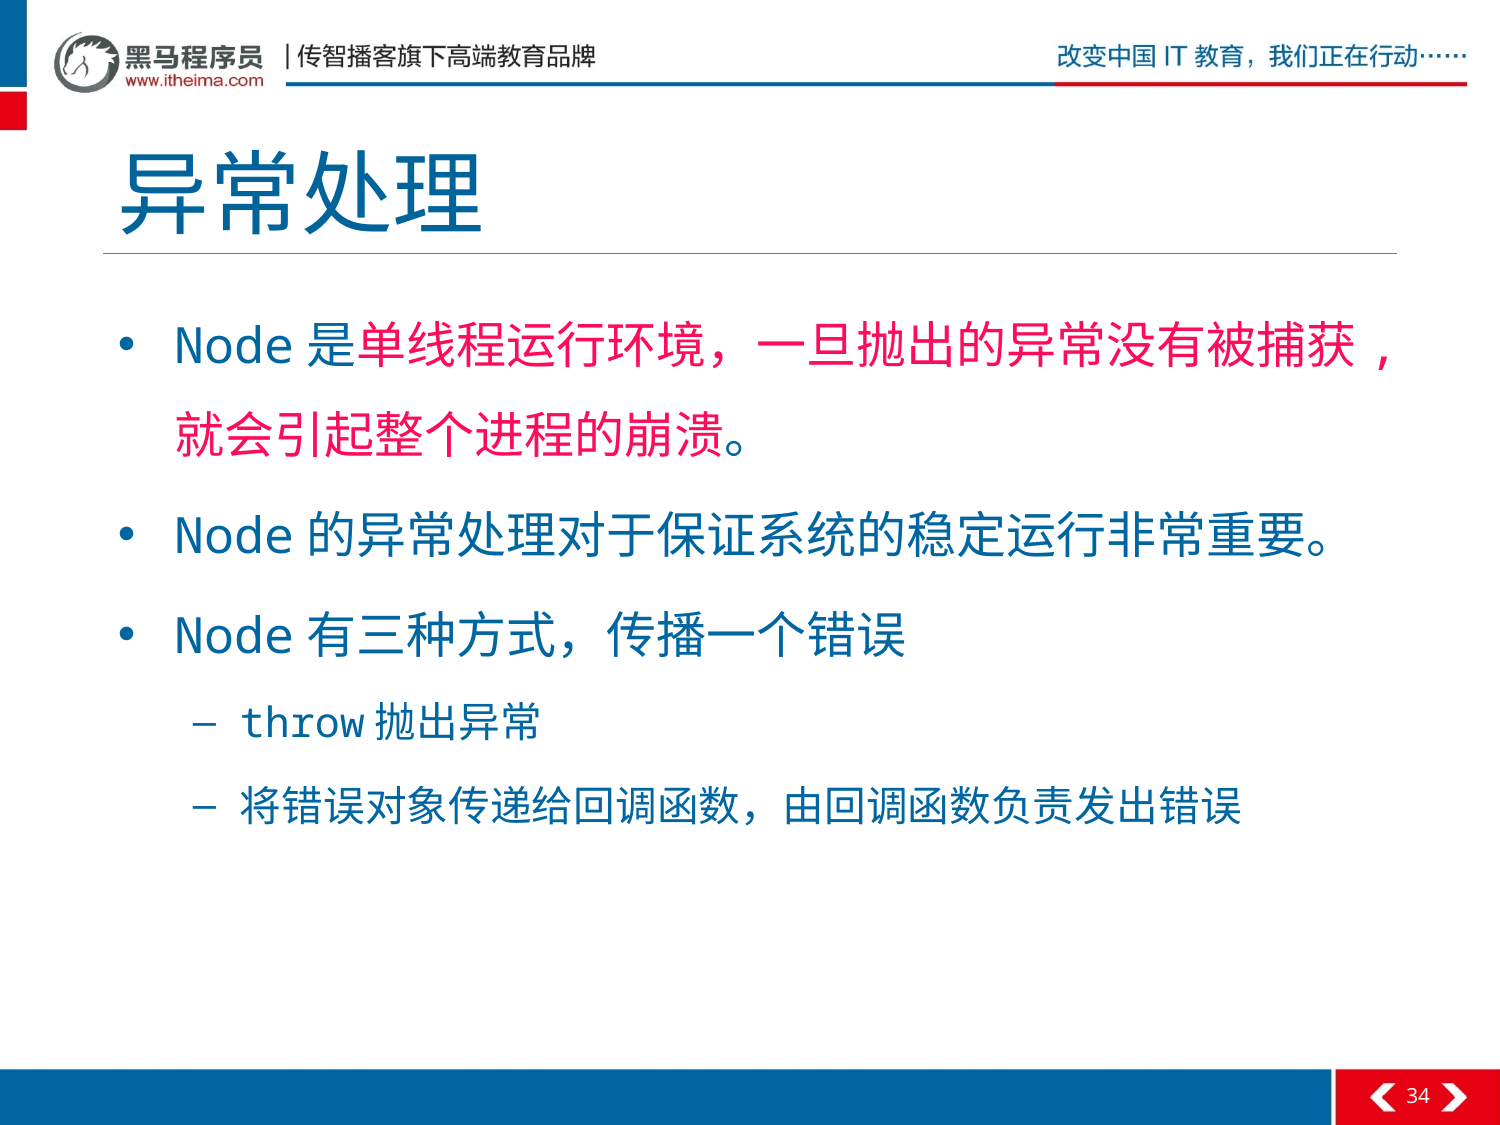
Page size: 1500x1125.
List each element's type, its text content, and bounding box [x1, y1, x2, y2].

picture [0, 0, 1500, 1125]
title 异常处理 [103, 95, 1397, 254]
list Node是单线程运行环境，一旦抛出的异常没有被捕获,就会引起整个进程的崩溃。 Node的异常处理对于保证系统的稳定运行非常重要。 Node有三种方式，传播一个错误 throw抛出异常 将错误对象传递给回调函数，由回调函数负责发出错误 [103, 275, 1397, 1040]
slide_number 34 [1336, 1070, 1500, 1124]
